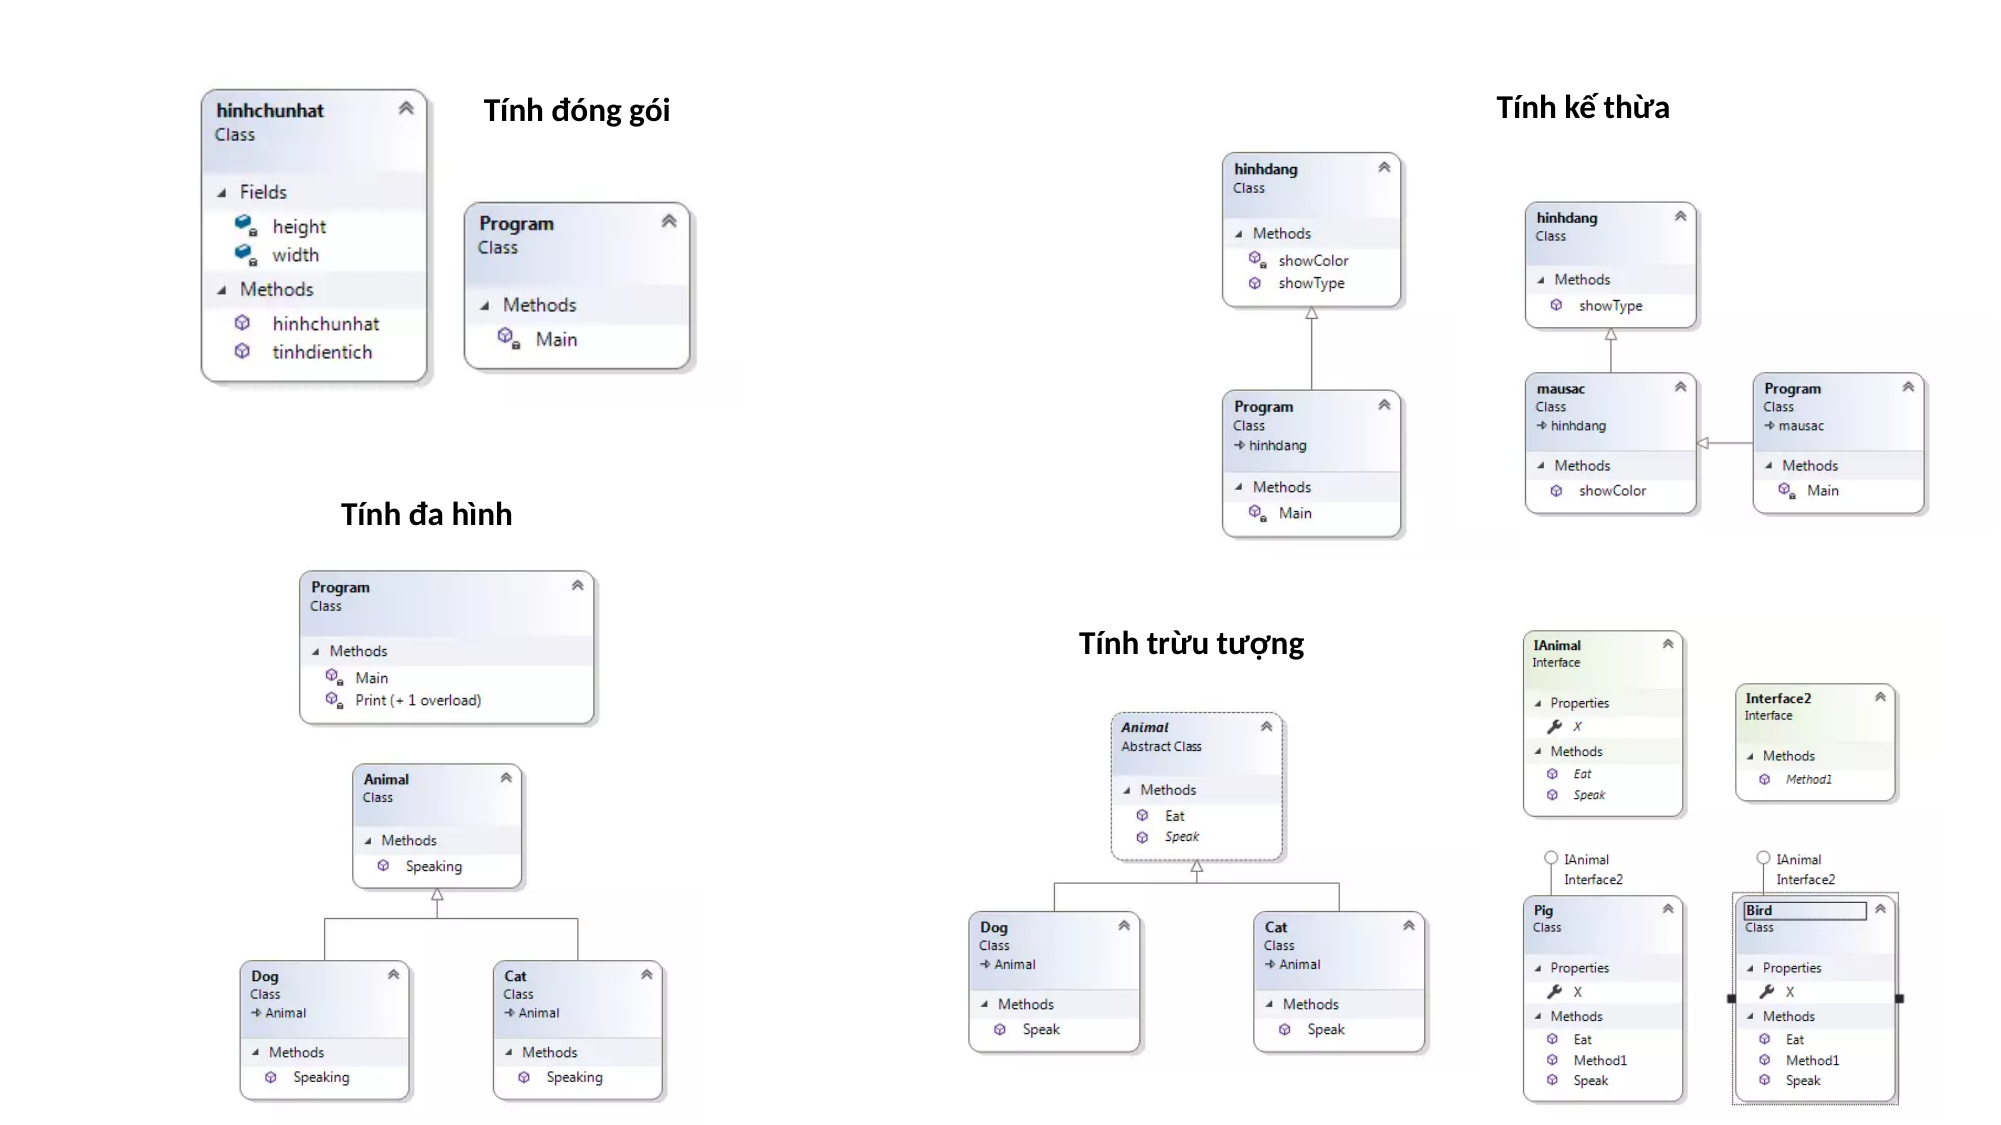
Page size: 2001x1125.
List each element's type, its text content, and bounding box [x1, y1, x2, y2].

text_box Tính kế thừa [1481, 77, 1725, 133]
picture [902, 616, 1941, 1116]
picture [1112, 136, 1996, 558]
text_box Tính trừu tượng [1064, 614, 1417, 669]
text_box Tính đa hình [326, 484, 569, 540]
picture [154, 61, 741, 409]
picture [195, 552, 704, 1123]
